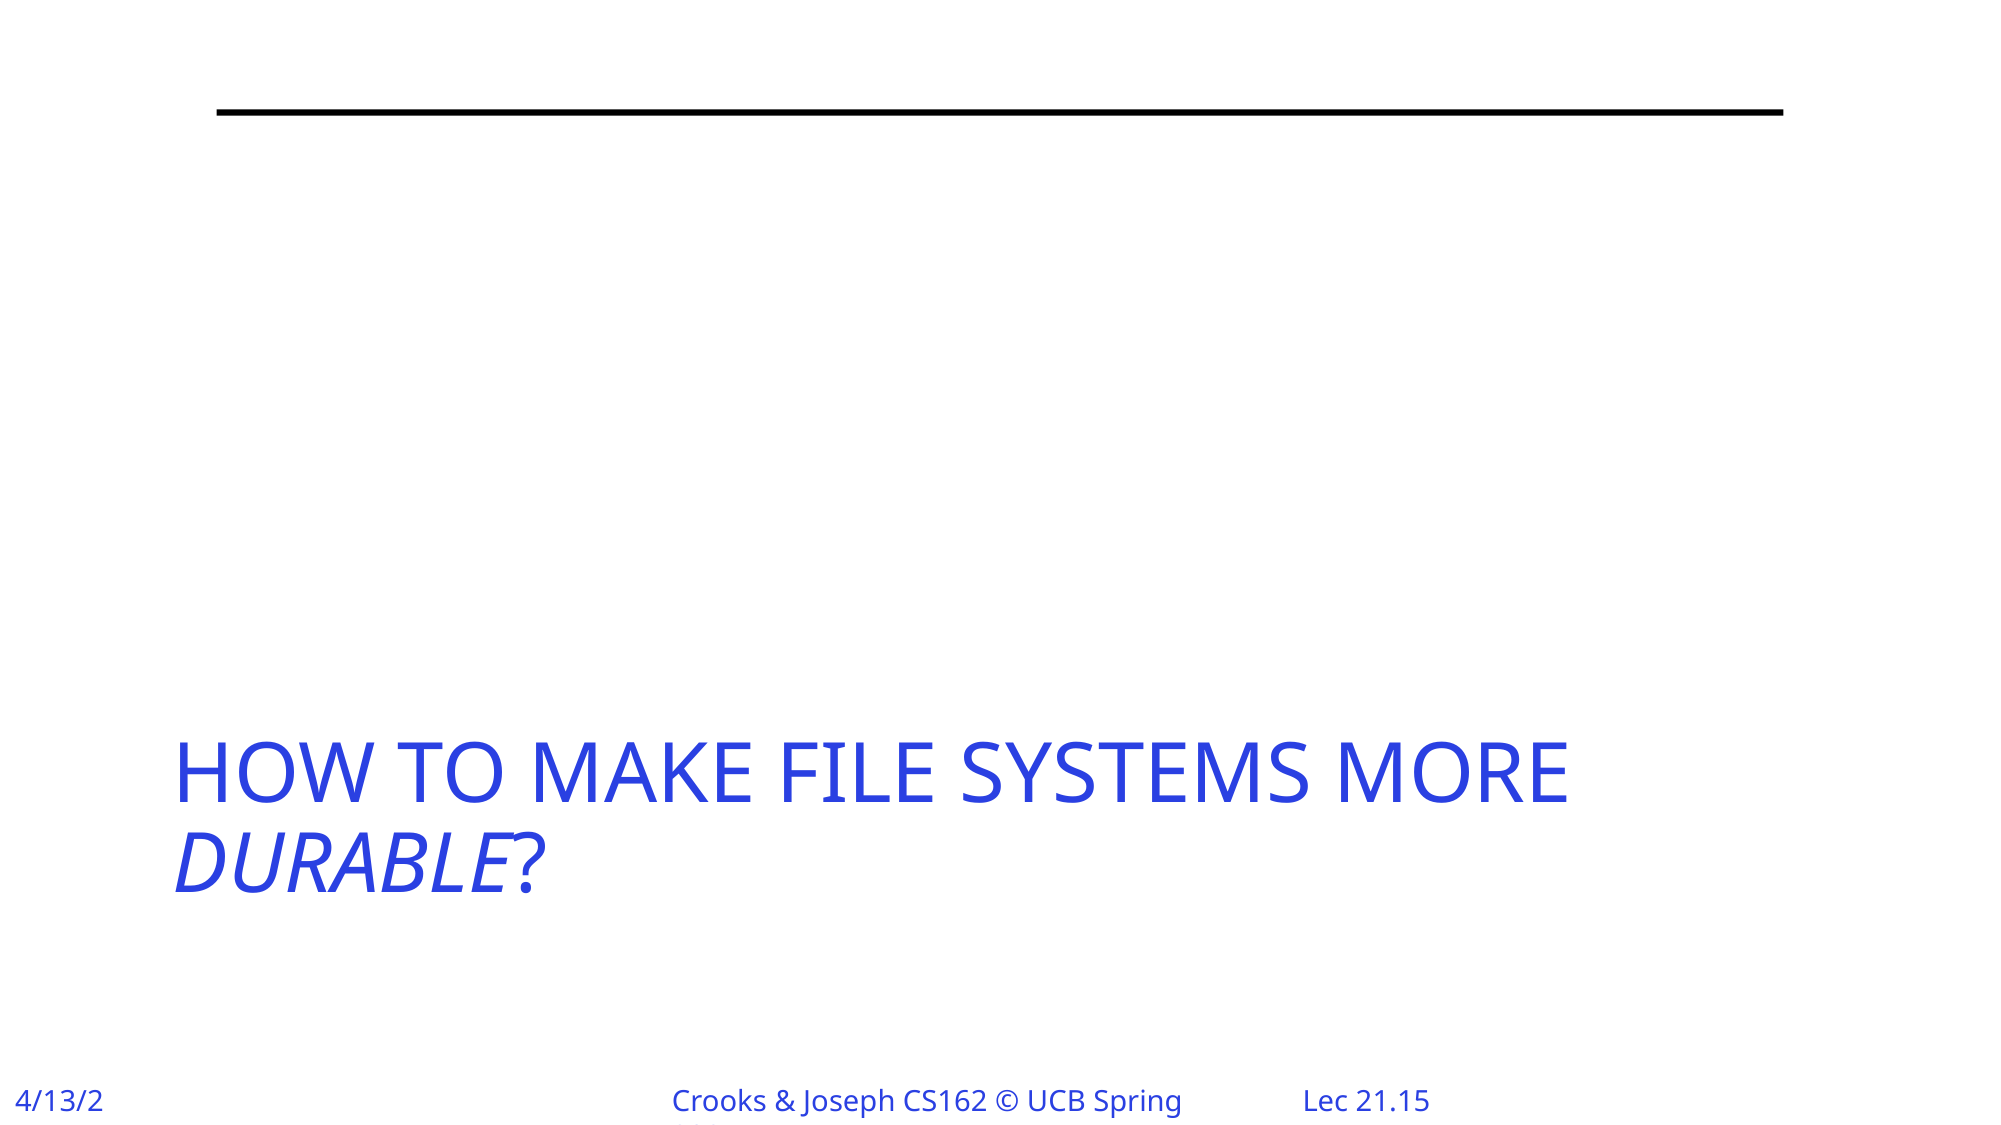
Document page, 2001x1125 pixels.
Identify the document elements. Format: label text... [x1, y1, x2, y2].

title How to make File Systems more Durable? [157, 722, 1858, 947]
